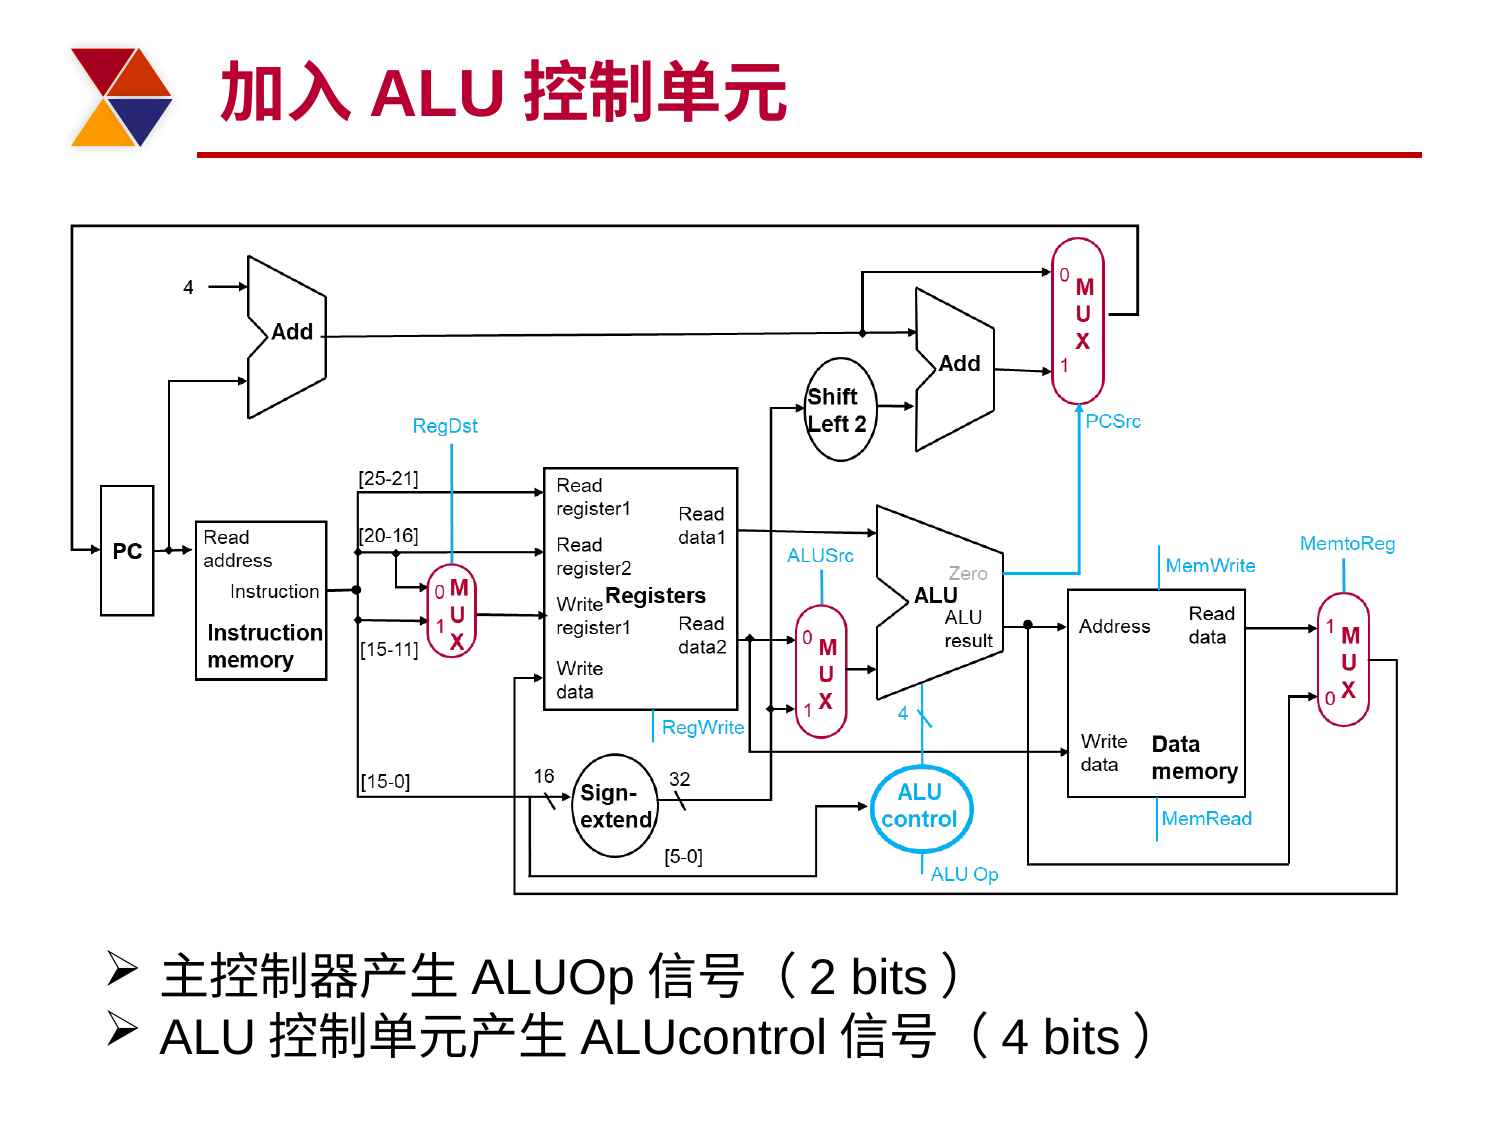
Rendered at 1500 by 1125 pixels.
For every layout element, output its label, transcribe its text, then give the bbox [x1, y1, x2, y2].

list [70, 224, 1414, 896]
text_box 主控制器产生ALUOp信号（2 bits） ALU控制单元产生ALUcontrol信号（4 bits） [88, 937, 1414, 1073]
title 加入ALU控制单元 [204, 36, 1405, 137]
